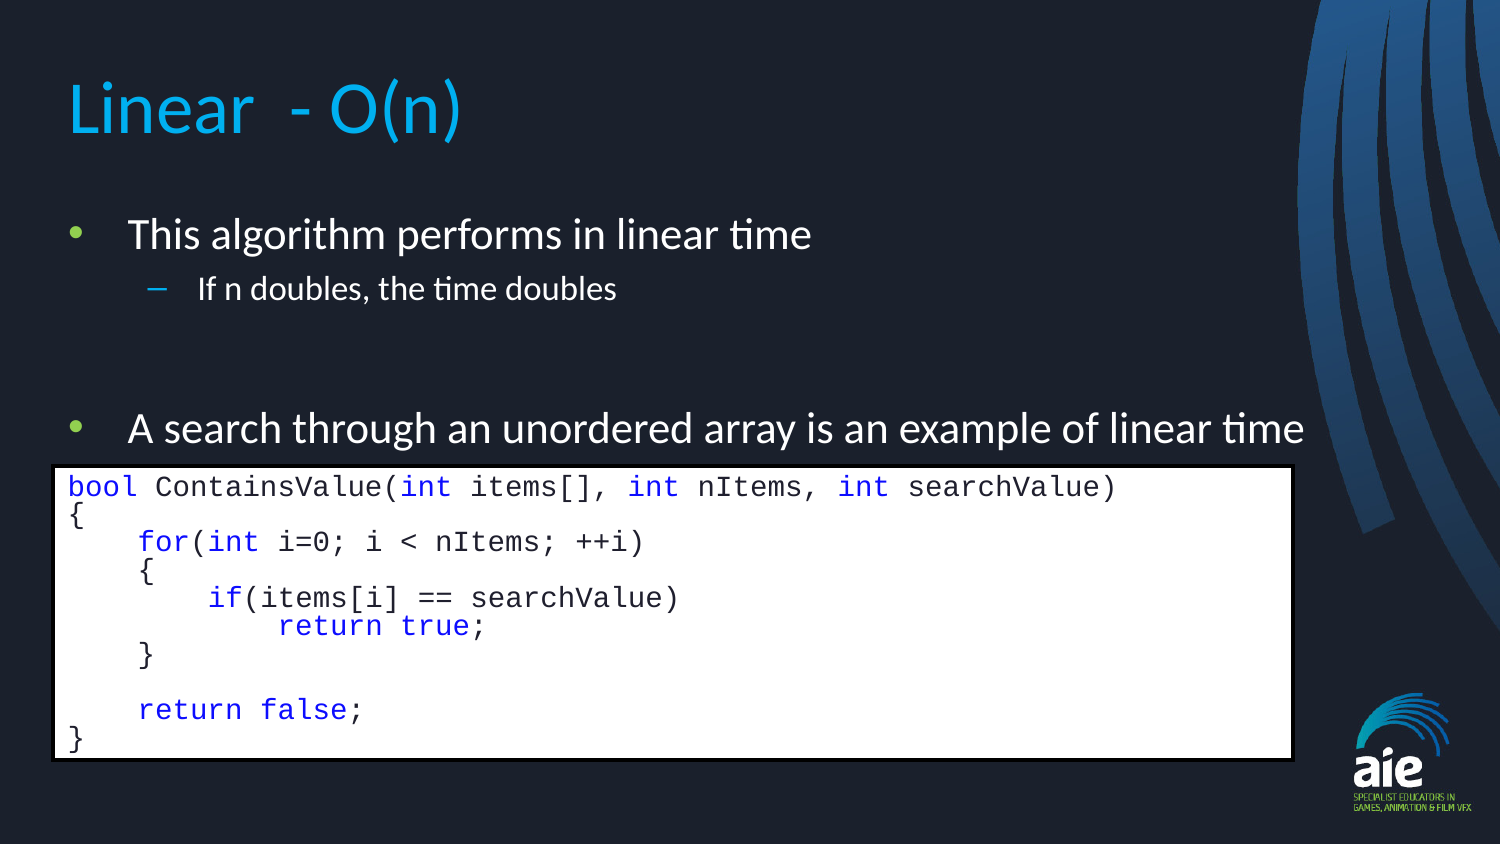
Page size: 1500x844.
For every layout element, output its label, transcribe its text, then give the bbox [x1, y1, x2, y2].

list This algorithm performs in linear time If n doubles, the time doubles A search through an unordered array is an example of linear time [53, 197, 1329, 470]
text_box bool ContainsValue(int items[], int nItems, int searchValue) { for(int i=0; i < nItems; ++i) { if(items[i] == searchValue) return true; } return false; } [53, 466, 1294, 761]
picture [0, 0, 1500, 844]
title Linear - O(n) [53, 33, 1425, 175]
